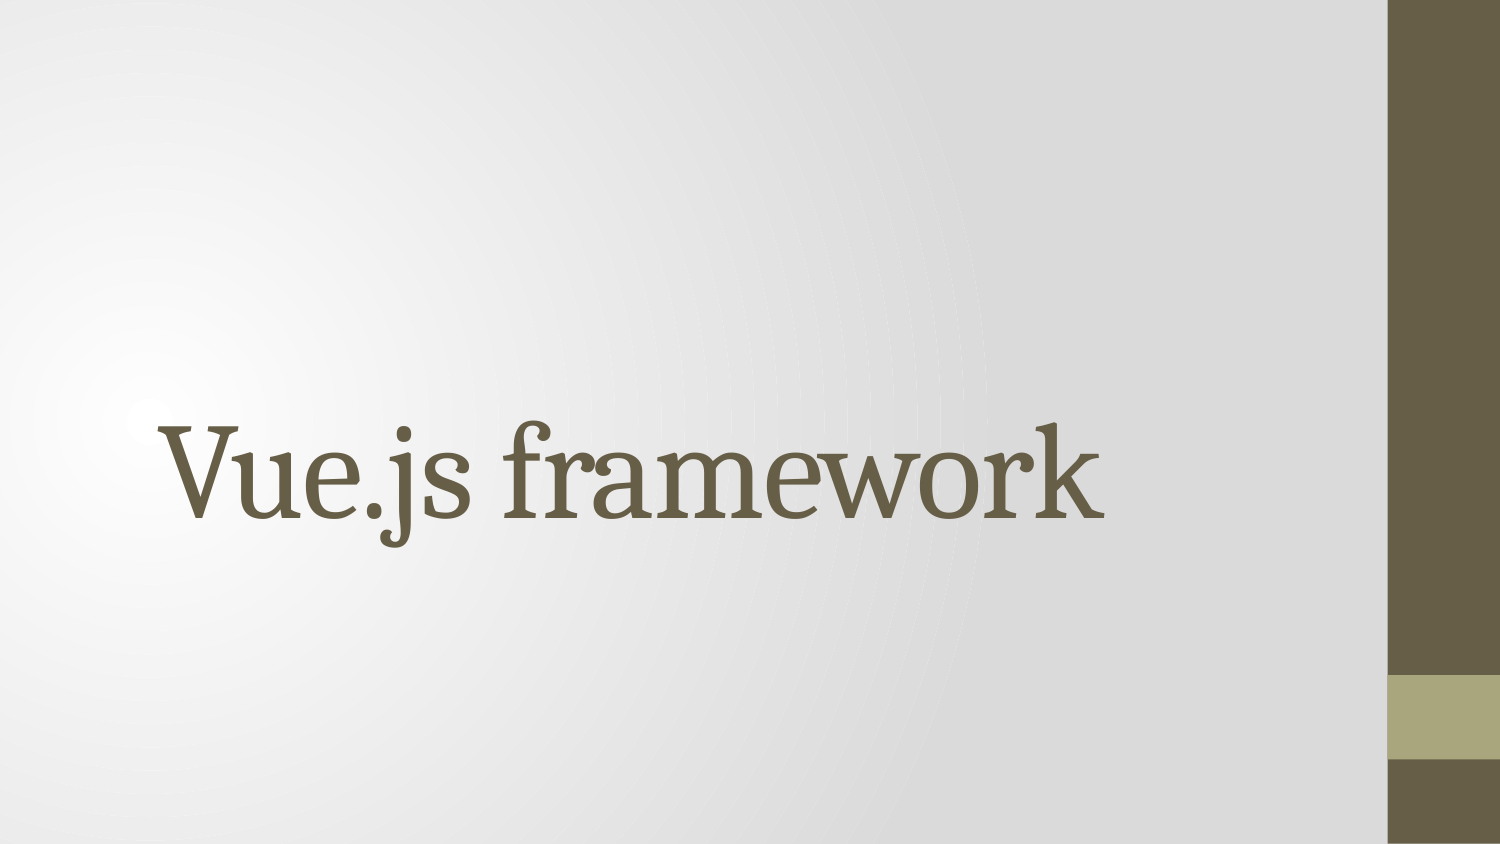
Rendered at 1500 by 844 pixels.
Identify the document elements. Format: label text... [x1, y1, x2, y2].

title Vue.js framework [112, 234, 1350, 554]
